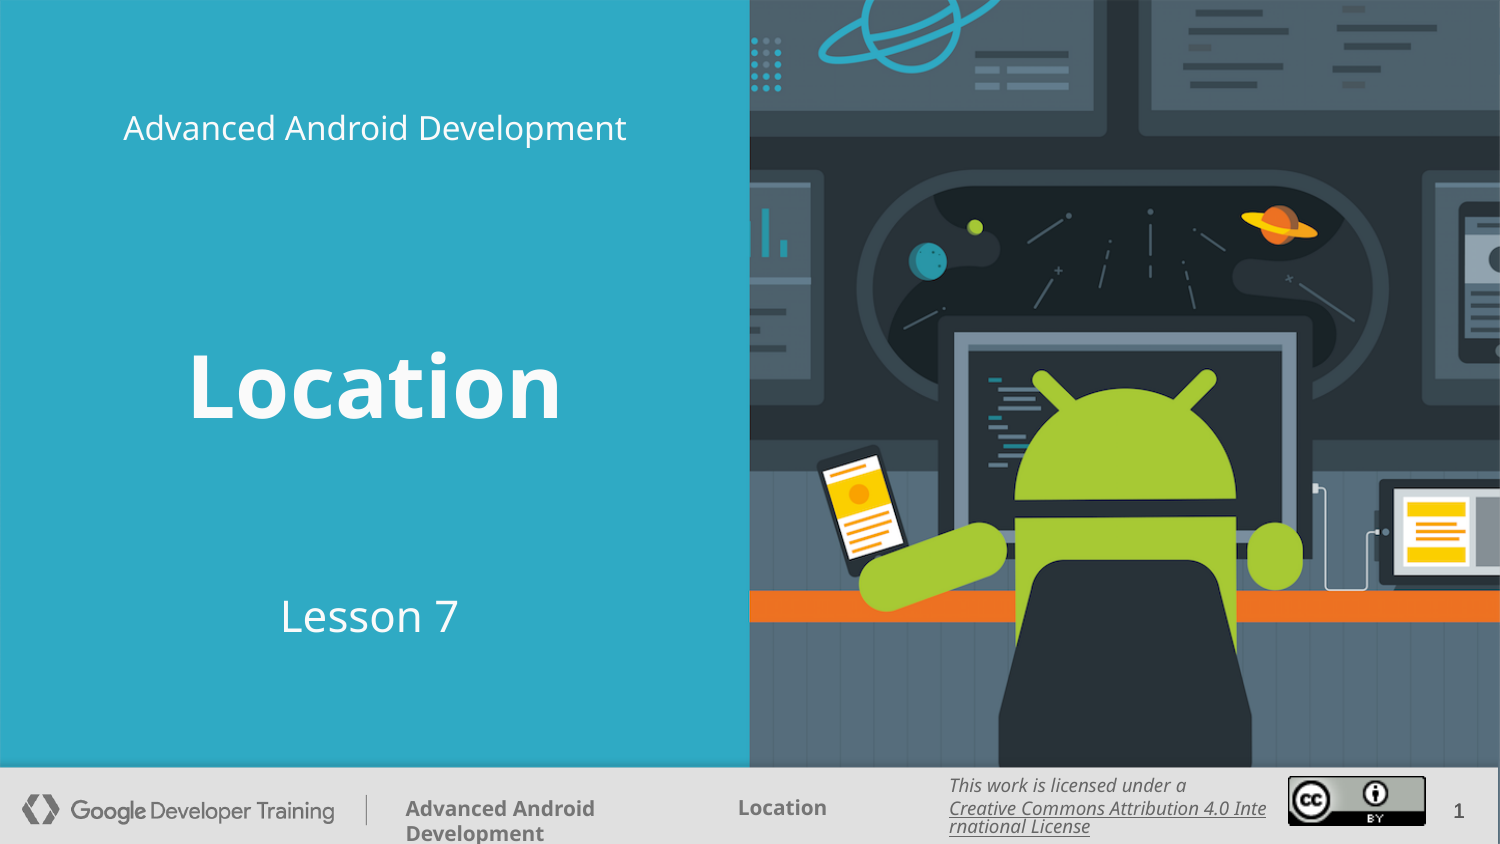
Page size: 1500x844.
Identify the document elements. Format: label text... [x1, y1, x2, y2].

subtitle Lesson 7 [43, 573, 708, 777]
subtitle Advanced Android Development [43, 92, 708, 179]
picture [0, 0, 1500, 844]
slide_number ‹#› [1389, 777, 1480, 842]
title Location [43, 316, 708, 560]
